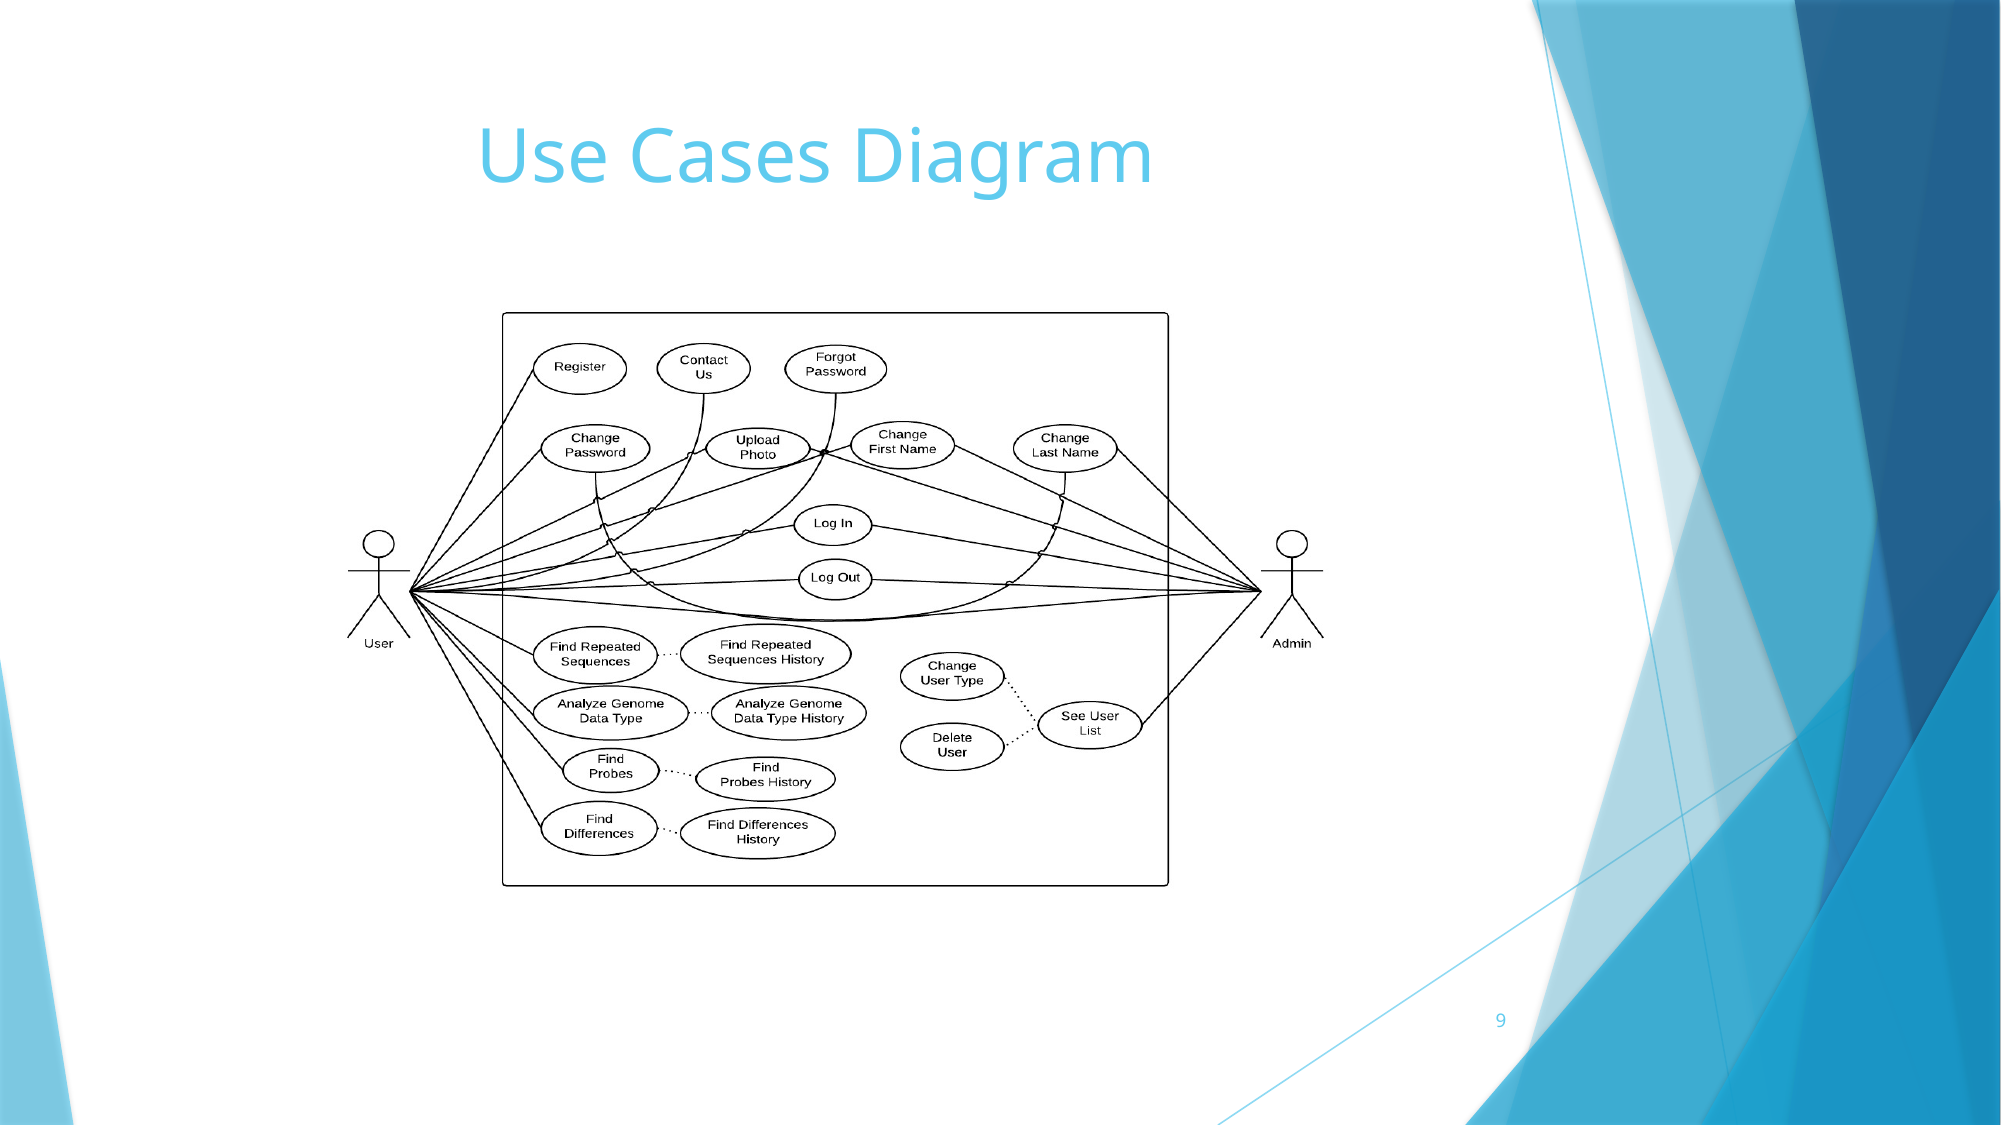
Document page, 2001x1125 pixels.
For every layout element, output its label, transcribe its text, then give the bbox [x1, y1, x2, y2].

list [270, 220, 1401, 974]
slide_number 9 [1409, 991, 1522, 1051]
title Use Cases Diagram [111, 99, 1522, 217]
